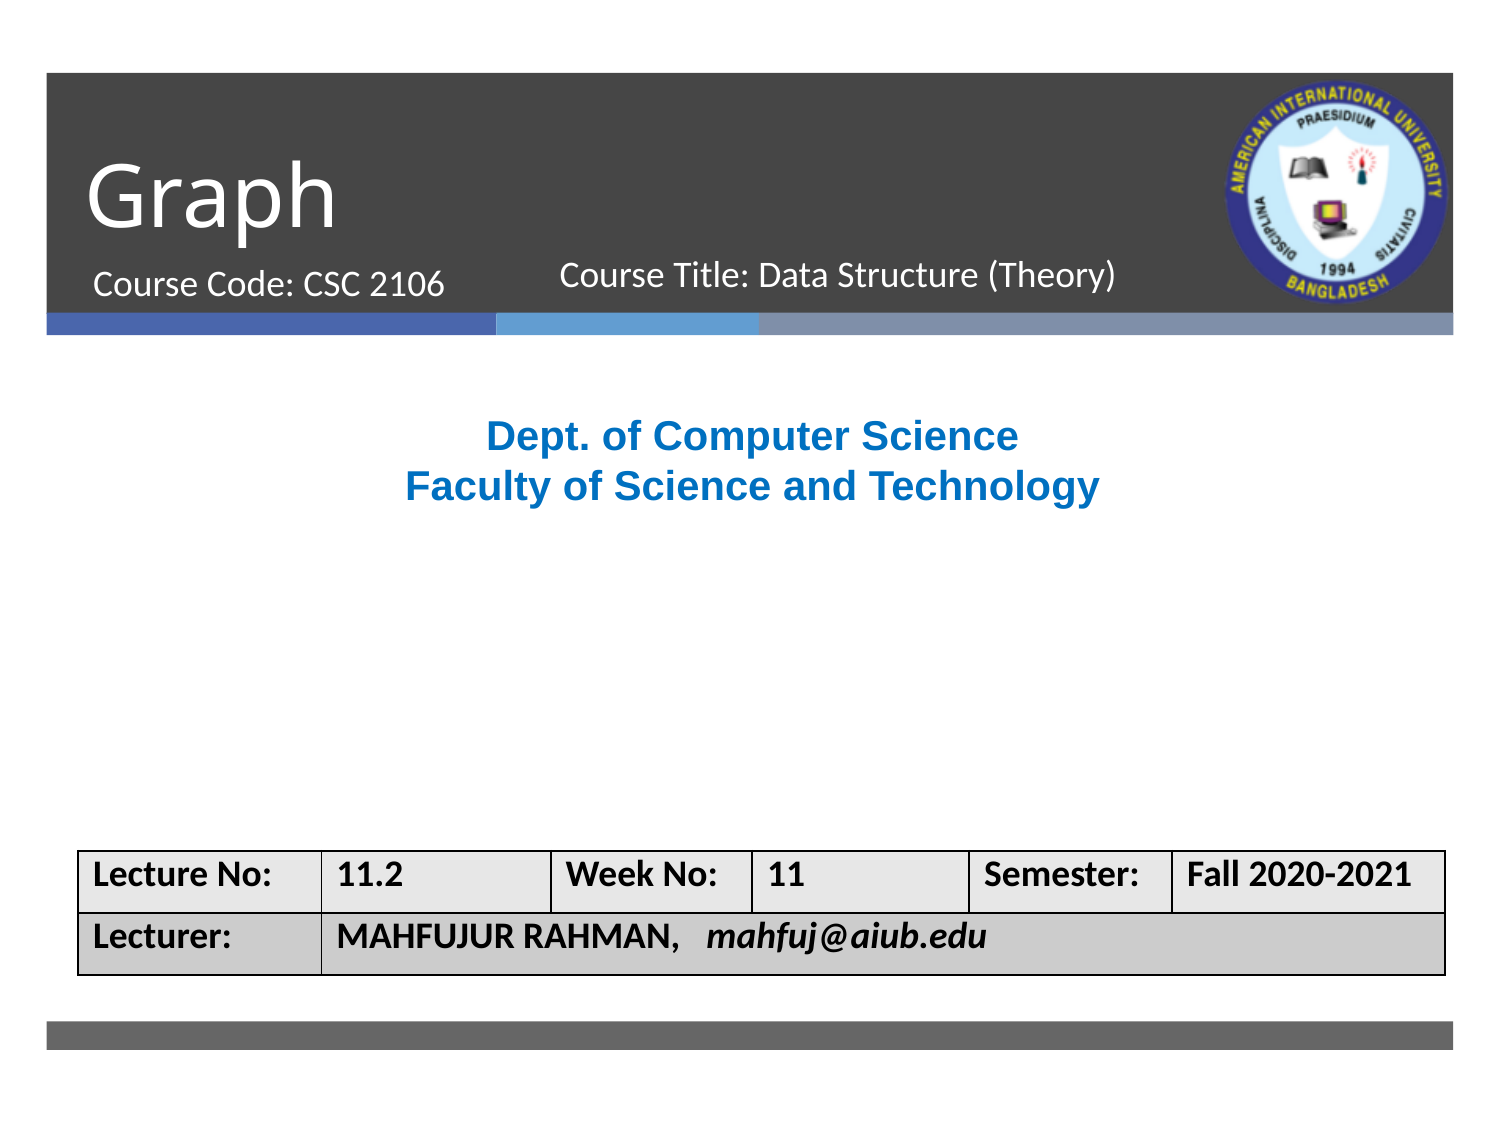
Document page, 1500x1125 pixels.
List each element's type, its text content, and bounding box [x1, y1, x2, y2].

title Graph [69, 73, 1351, 253]
table_header Semester: [970, 852, 1171, 912]
picture [1228, 75, 1454, 310]
table_header Week No: [552, 852, 751, 912]
table_header 11 [753, 852, 968, 912]
table_cell MAHFUJUR RAHMAN, mahfuj@aiub.edu [322, 914, 1444, 974]
table_header Lecture No: [79, 852, 321, 912]
subtitle Course Code: CSC 2106 [78, 251, 536, 331]
text_box Course Title: Data Structure (Theory) [544, 252, 1228, 332]
table_cell Lecturer: [79, 914, 321, 974]
table_header Fall 2020-2021 [1173, 852, 1444, 912]
text_box Dept. of Computer Science Faculty of Science and Technology [12, 401, 1493, 517]
table_header 11.2 [322, 852, 550, 912]
